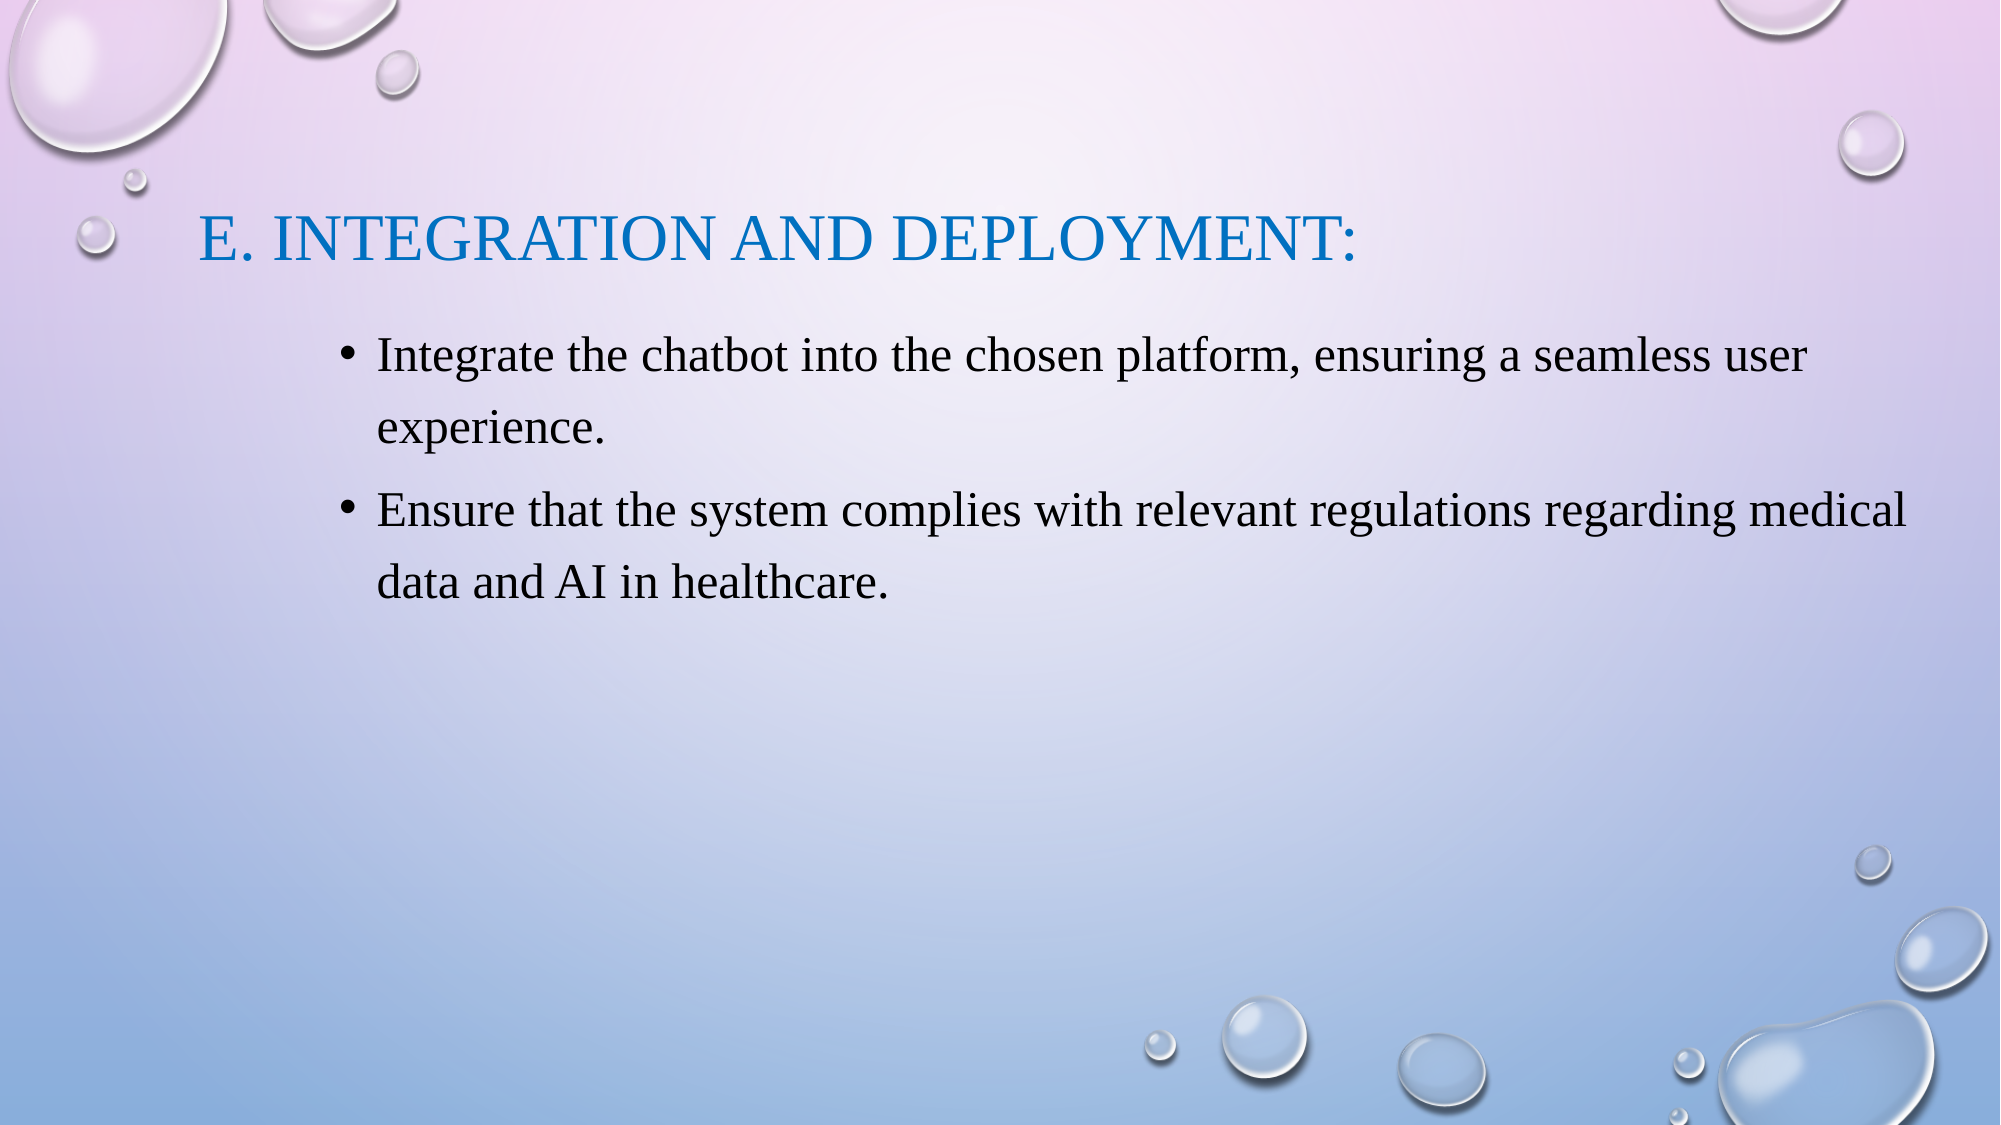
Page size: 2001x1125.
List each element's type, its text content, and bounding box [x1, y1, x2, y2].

text_box E. INTEGRATION AND DEPLOYMENT: [183, 186, 1375, 281]
picture [0, 0, 2000, 1125]
list Integrate the chatbot into the chosen platform, ensuring a seamless user experience. Ensure that the system complies with relevant regulations regarding medical data and AI in healthcare. [249, 302, 1950, 885]
